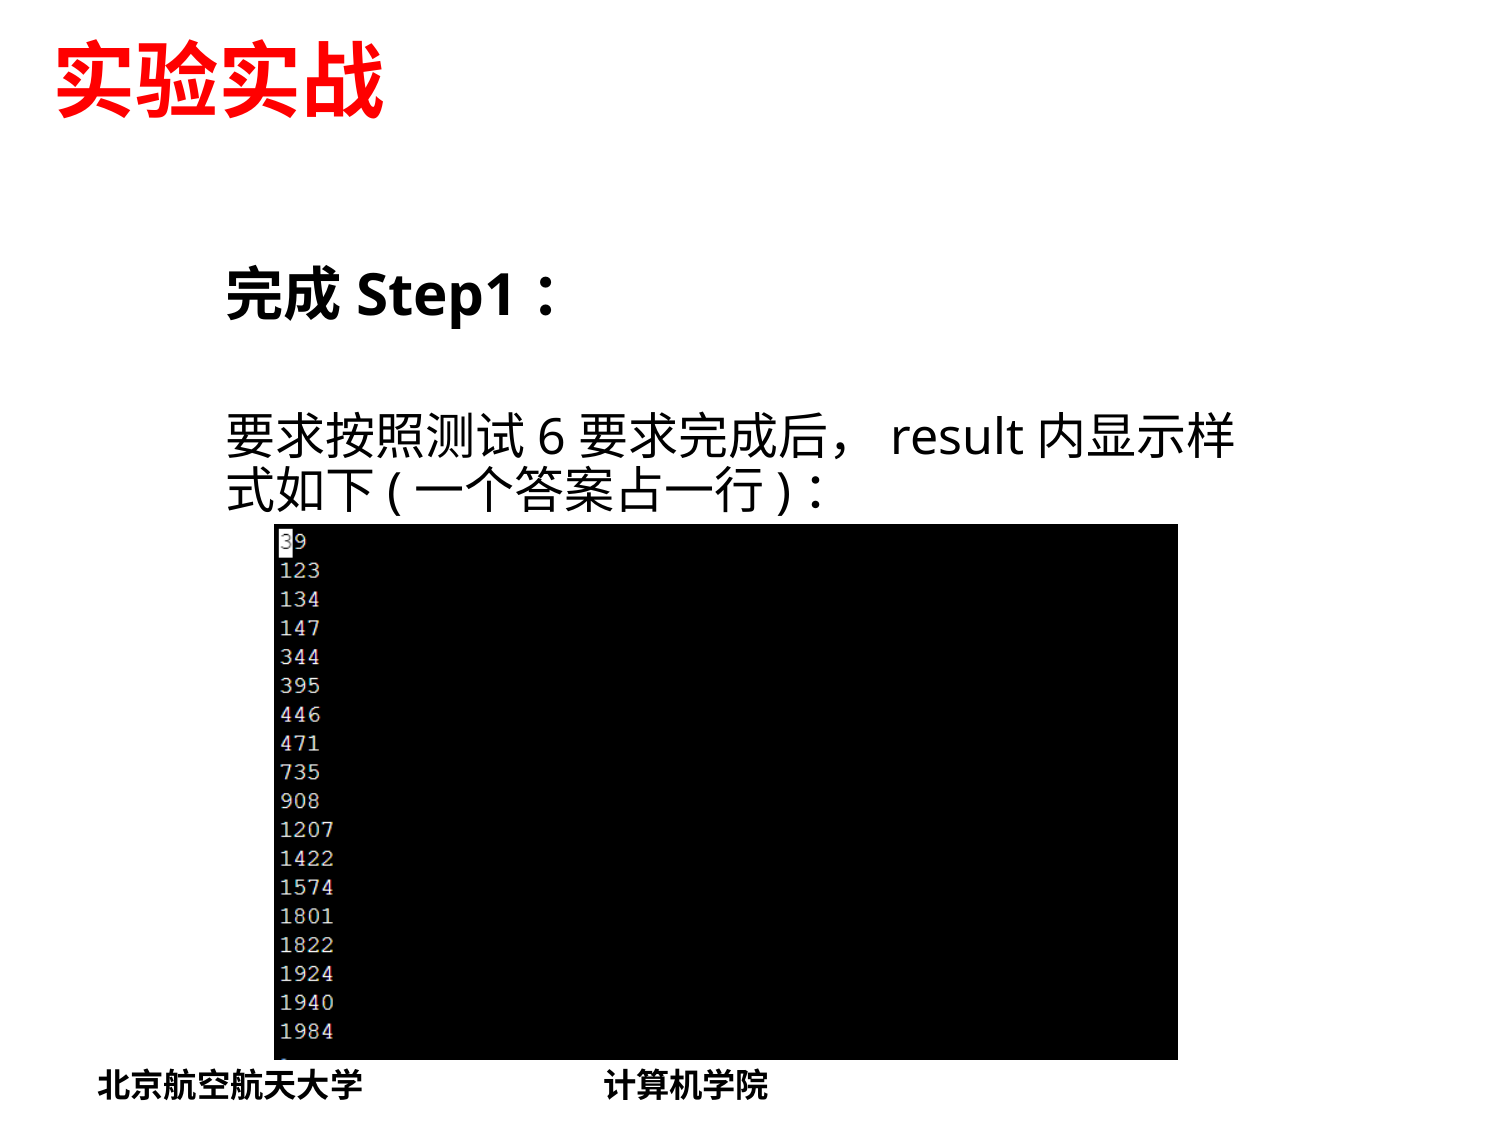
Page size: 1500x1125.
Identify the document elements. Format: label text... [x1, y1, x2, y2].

text_box 完成Step1： 要求按照测试6要求完成后，result内显示样式如下(一个答案占一行)： [154, 257, 1271, 638]
picture [274, 524, 1178, 1060]
text_box 实验实战 [37, 34, 1415, 122]
